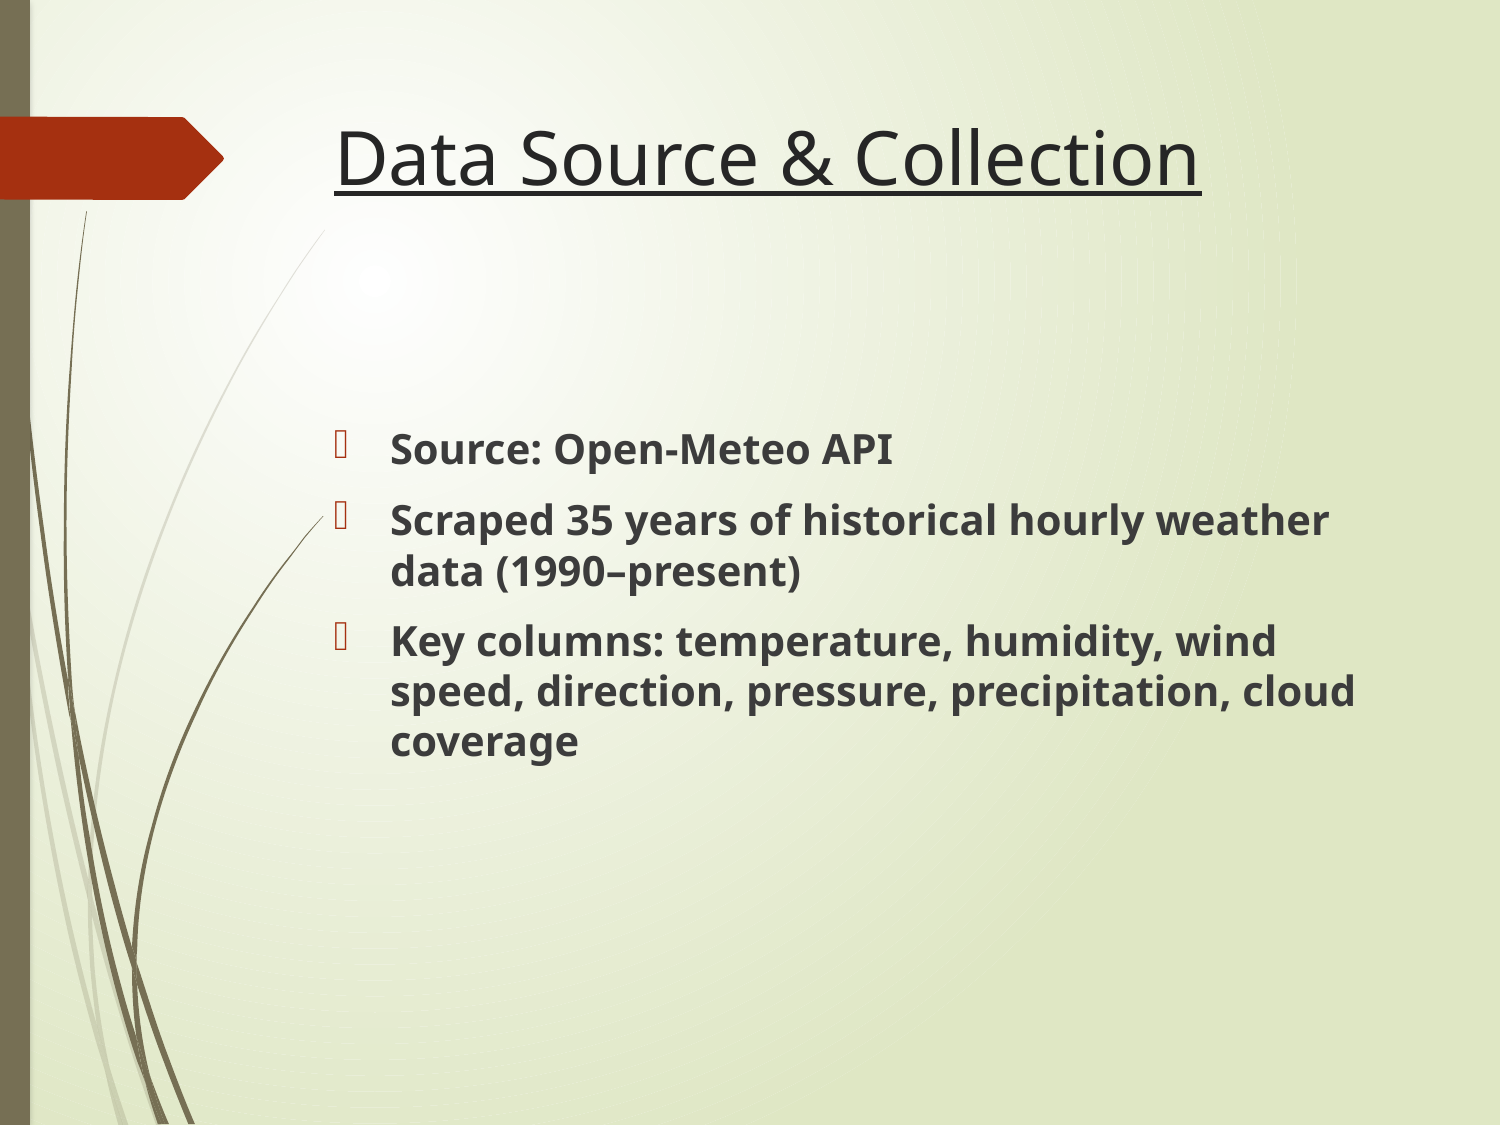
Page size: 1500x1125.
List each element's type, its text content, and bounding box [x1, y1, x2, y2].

list Source: Open-Meteo API Scraped 35 years of historical hourly weather data (1990–present) Key columns: temperature, humidity, wind speed, direction, pressure, precipitation, cloud coverage [318, 350, 1400, 970]
title Data Source & Collection [319, 102, 1400, 313]
